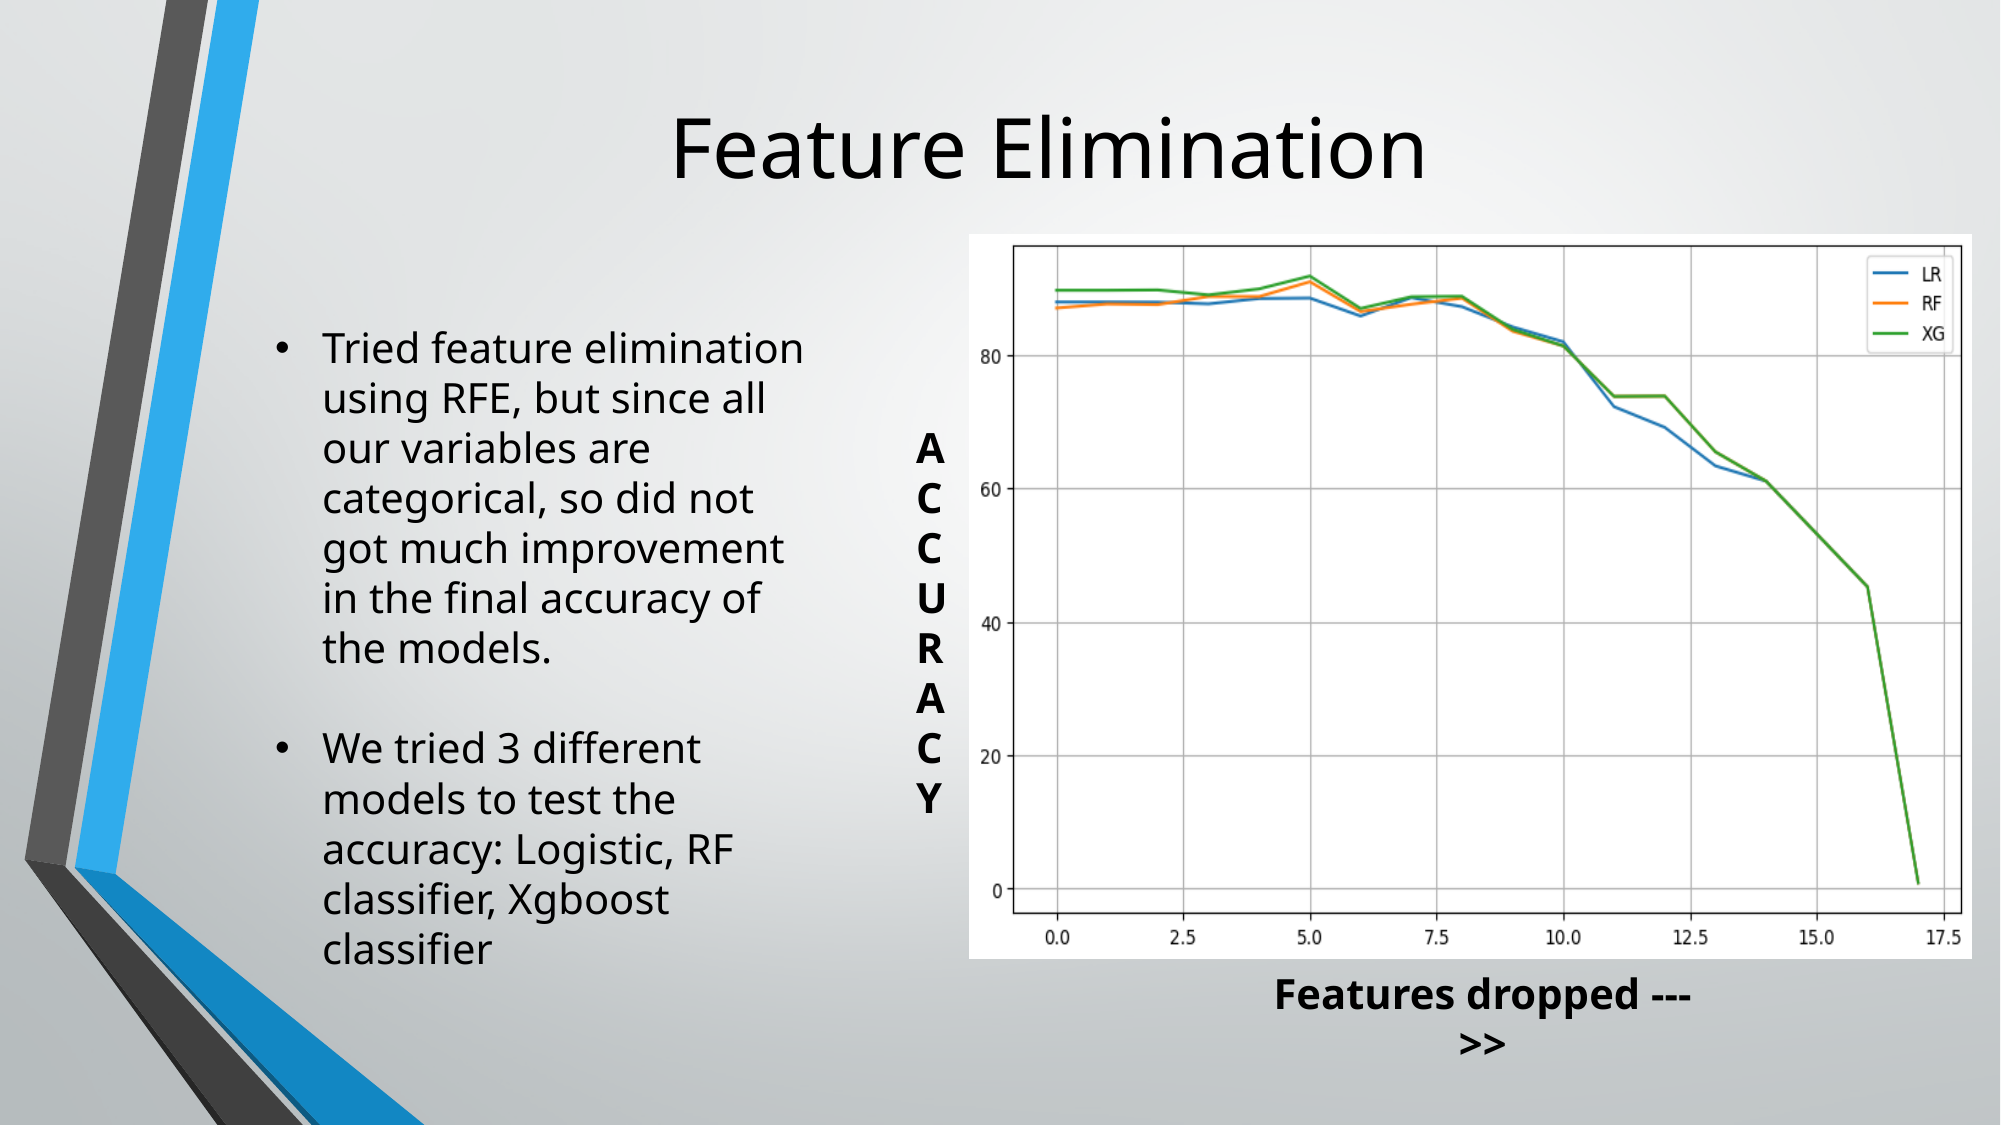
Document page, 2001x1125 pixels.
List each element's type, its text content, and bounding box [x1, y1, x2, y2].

text_box Features dropped --->> [1244, 960, 1722, 1076]
title Feature Elimination [227, 1, 1872, 289]
text_box ACCURACY [901, 414, 969, 830]
picture [969, 234, 1973, 959]
text_box Tried feature elimination using RFE, but since all our variables are categorical, so did not got much improvement in the final accuracy of the models. We tried 3 different models to test the accuracy: Logistic, RF classifier, Xgboost classifier [260, 314, 827, 1030]
